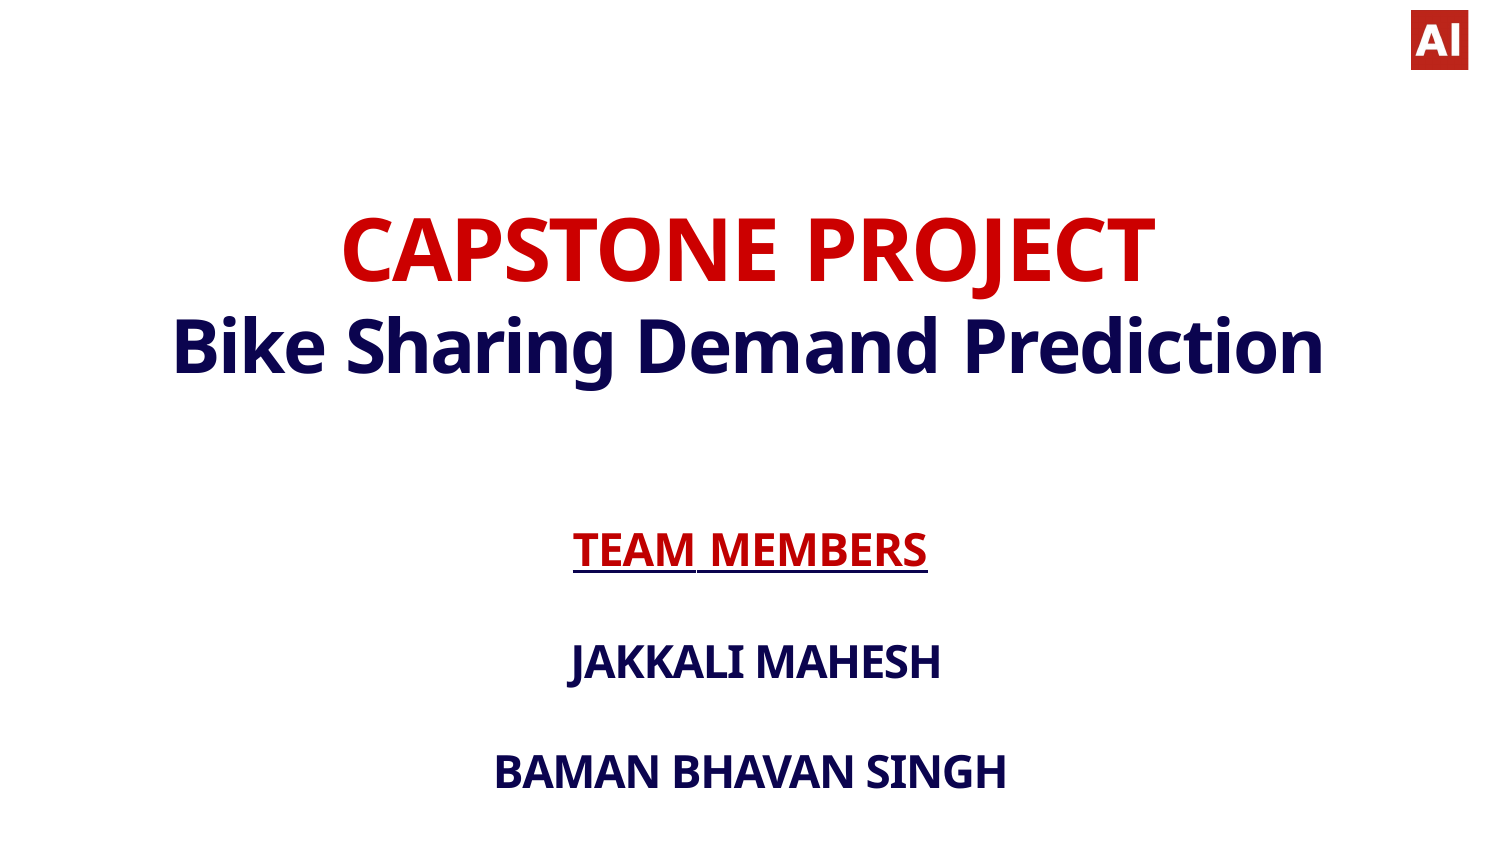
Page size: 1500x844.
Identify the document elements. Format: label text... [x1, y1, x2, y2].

title CAPSTONE PROJECT Bike Sharing Demand Prediction [95, 191, 1392, 389]
text_box TEAM MEMBERS JAKKALI MAHESH BAMAN BHAVAN SINGH [438, 518, 1062, 798]
picture [1411, 10, 1469, 70]
